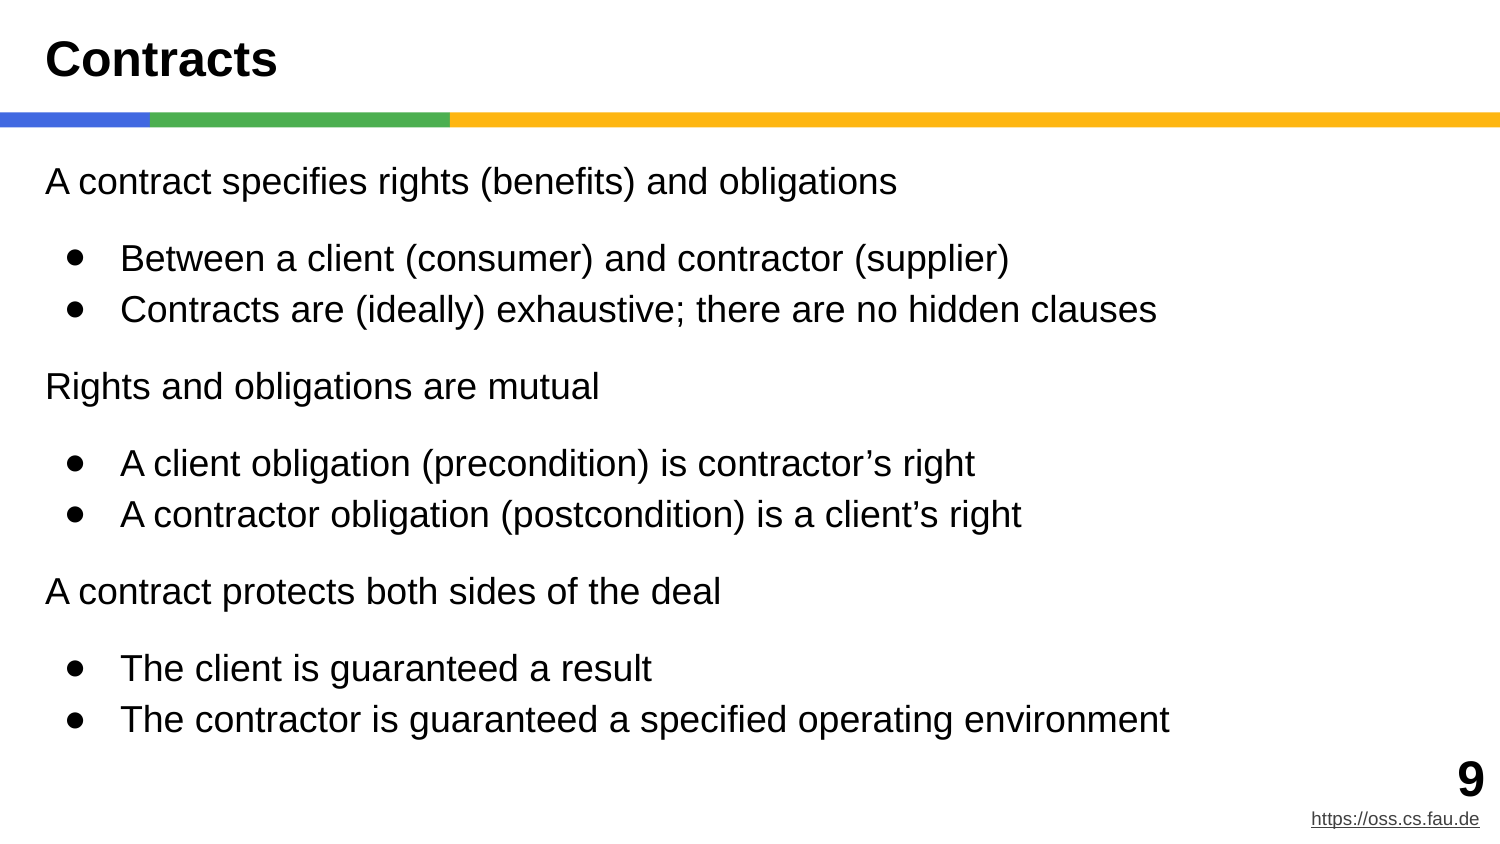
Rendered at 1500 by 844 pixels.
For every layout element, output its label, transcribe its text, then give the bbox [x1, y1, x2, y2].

title Contracts [0, 0, 1500, 113]
list A contract specifies rights (benefits) and obligations Between a client (consumer) and contractor (supplier) Contracts are (ideally) exhaustive; there are no hidden clauses Rights and obligations are mutual A client obligation (precondition) is contractor’s right A contractor obligation (postcondition) is a client’s right A contract protects both sides of the deal The client is guaranteed a result The contractor is guaranteed a specified operating environment [45, 150, 1455, 825]
slide_number ‹#› https://oss.cs.fau.de [1200, 724, 1500, 844]
